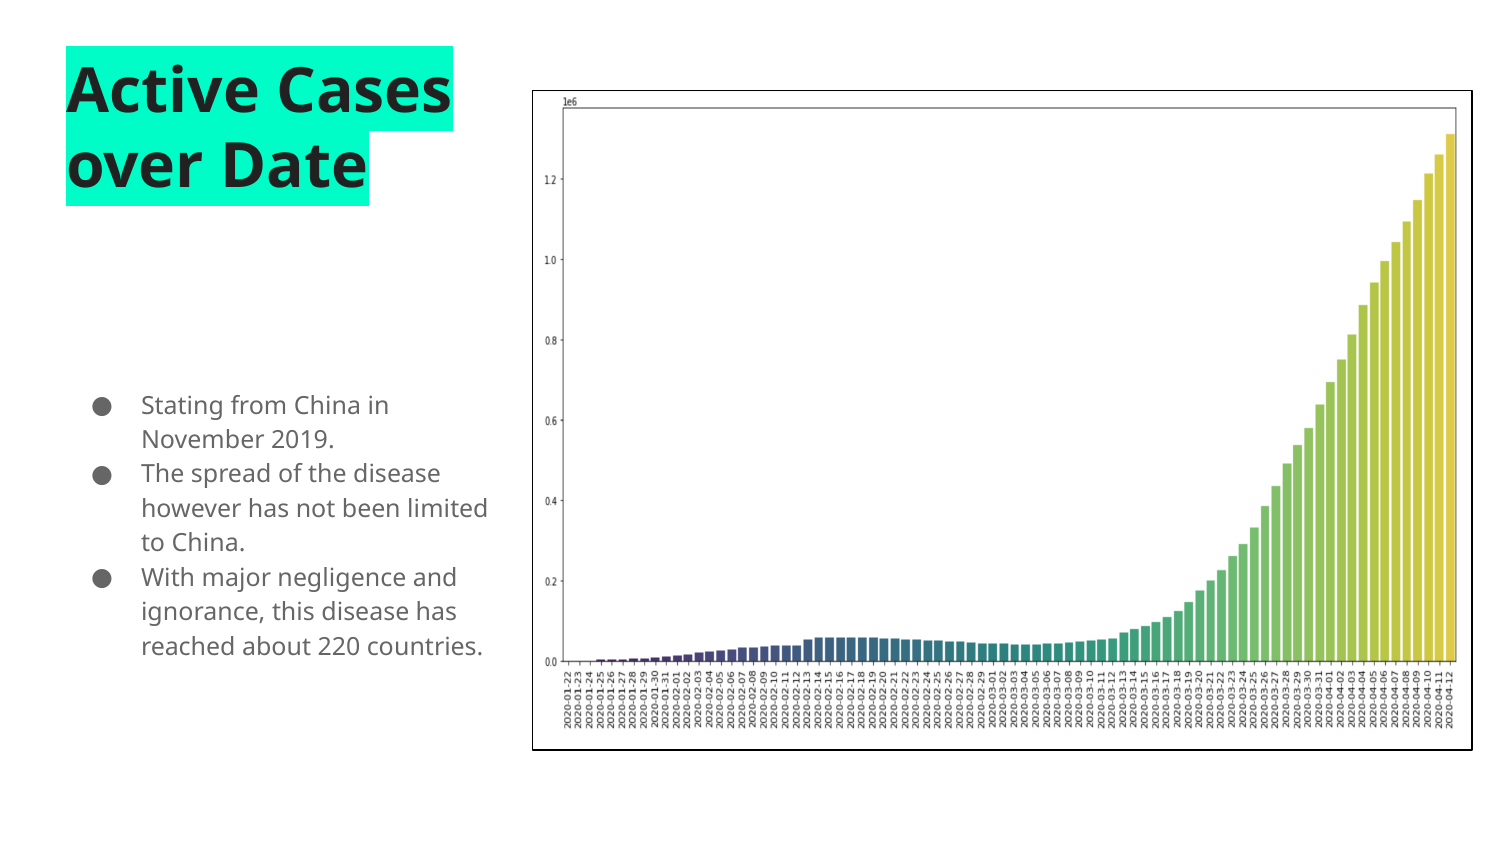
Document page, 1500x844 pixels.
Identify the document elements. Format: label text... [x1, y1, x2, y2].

list Stating from China in November 2019. The spread of the disease however has not been limited to China. With major negligence and ignorance, this disease has reached about 220 countries. [51, 369, 512, 844]
picture [532, 90, 1472, 750]
title Active Cases over Date [51, 91, 512, 216]
